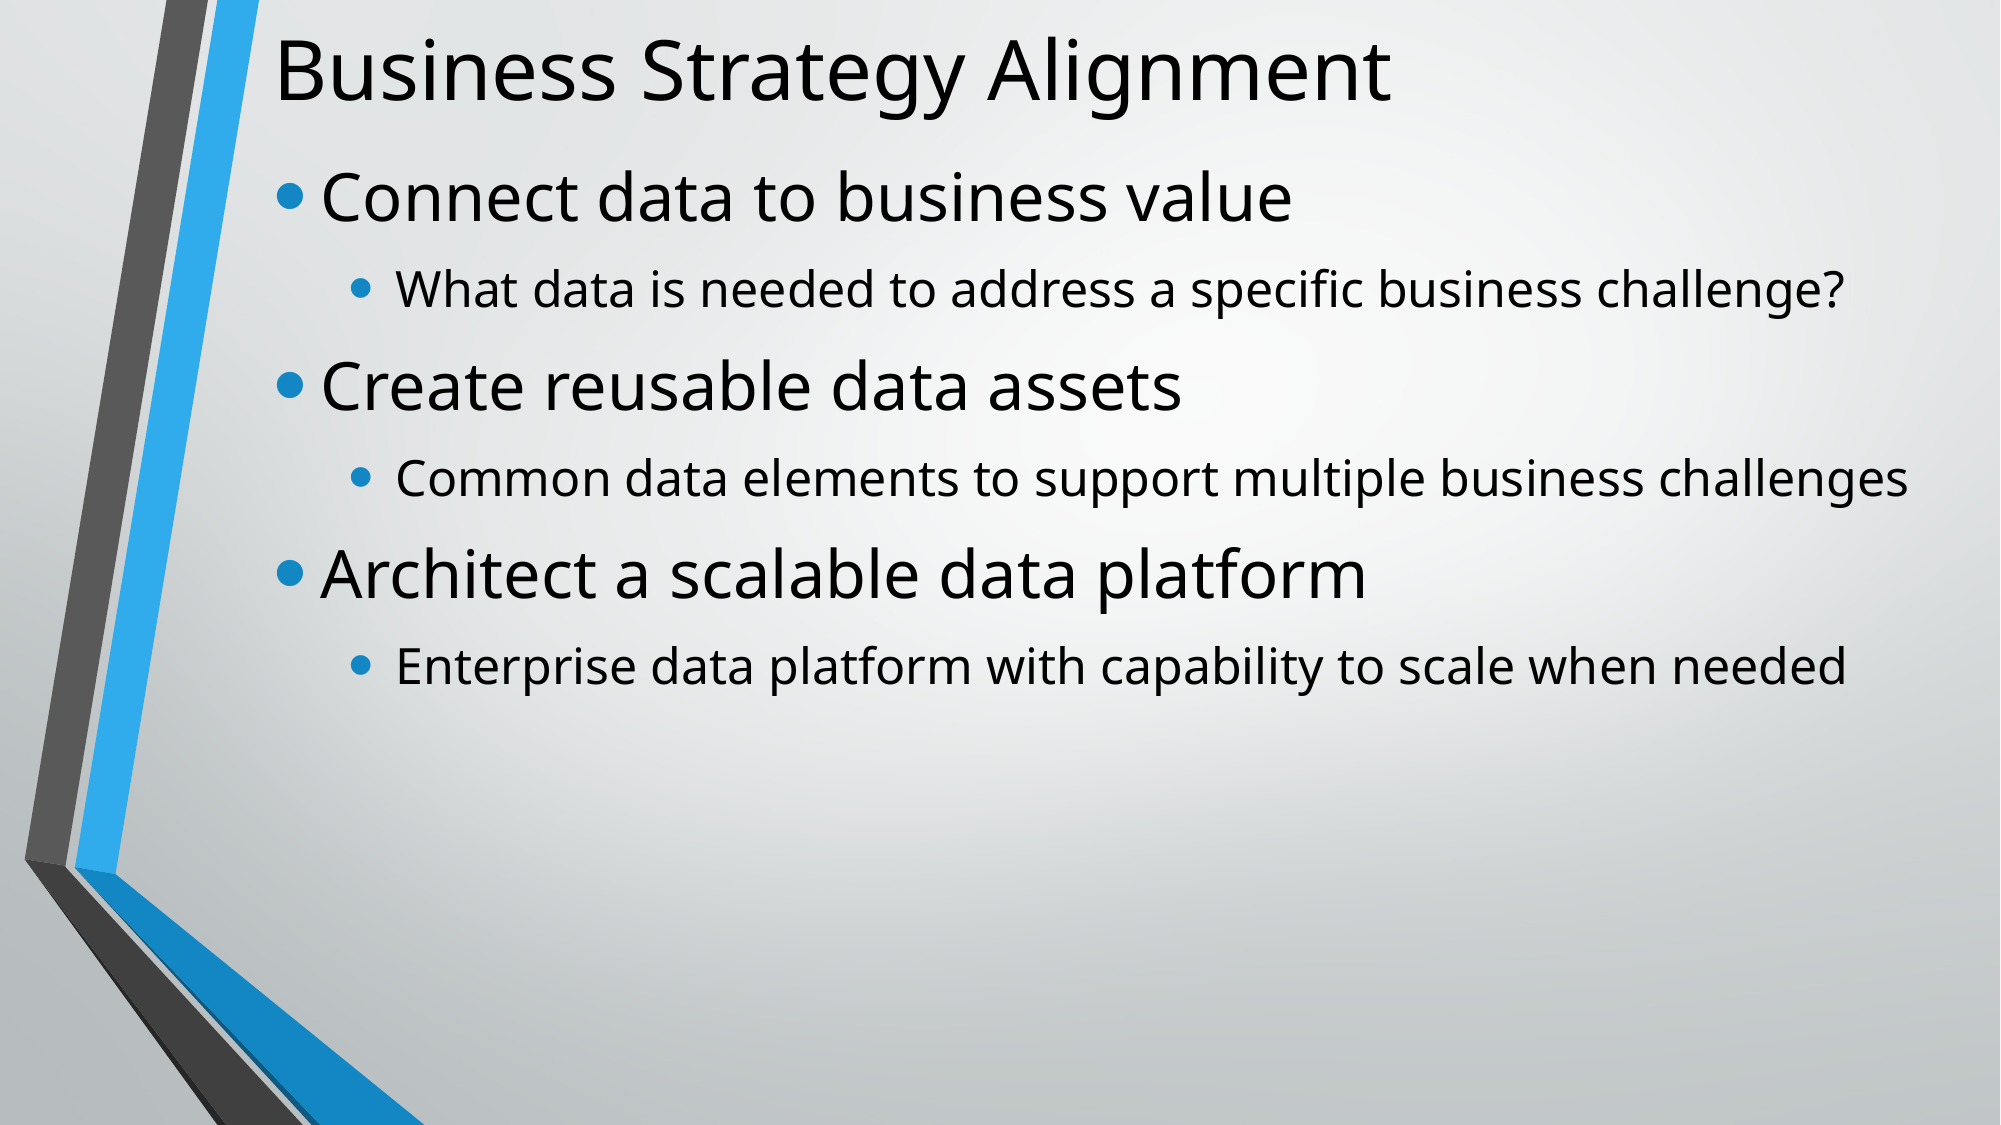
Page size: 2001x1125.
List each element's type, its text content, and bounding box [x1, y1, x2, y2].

list Connect data to business value What data is needed to address a specific business challenge? Create reusable data assets Common data elements to support multiple business challenges Architect a scalable data platform Enterprise data platform with capability to scale when needed [258, 147, 1966, 1110]
title Business Strategy Alignment [258, 0, 2000, 135]
